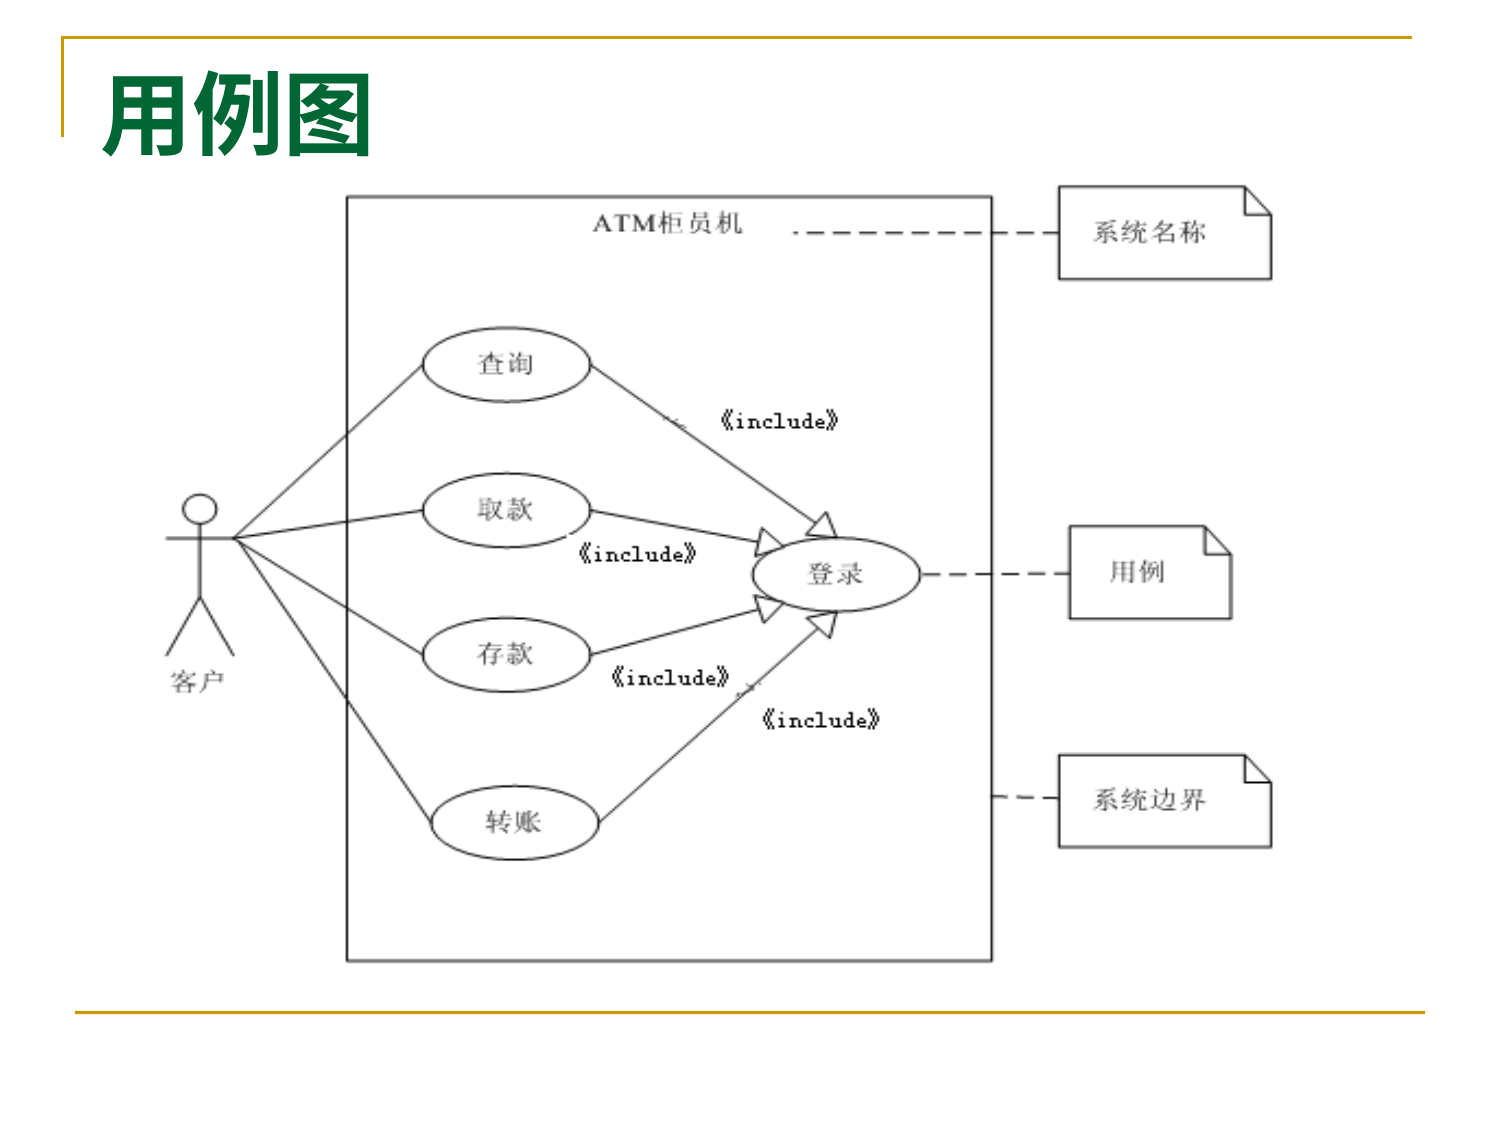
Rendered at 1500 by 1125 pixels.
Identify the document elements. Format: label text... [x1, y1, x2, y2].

title 用例图 [85, 16, 1399, 175]
picture [151, 178, 1297, 973]
